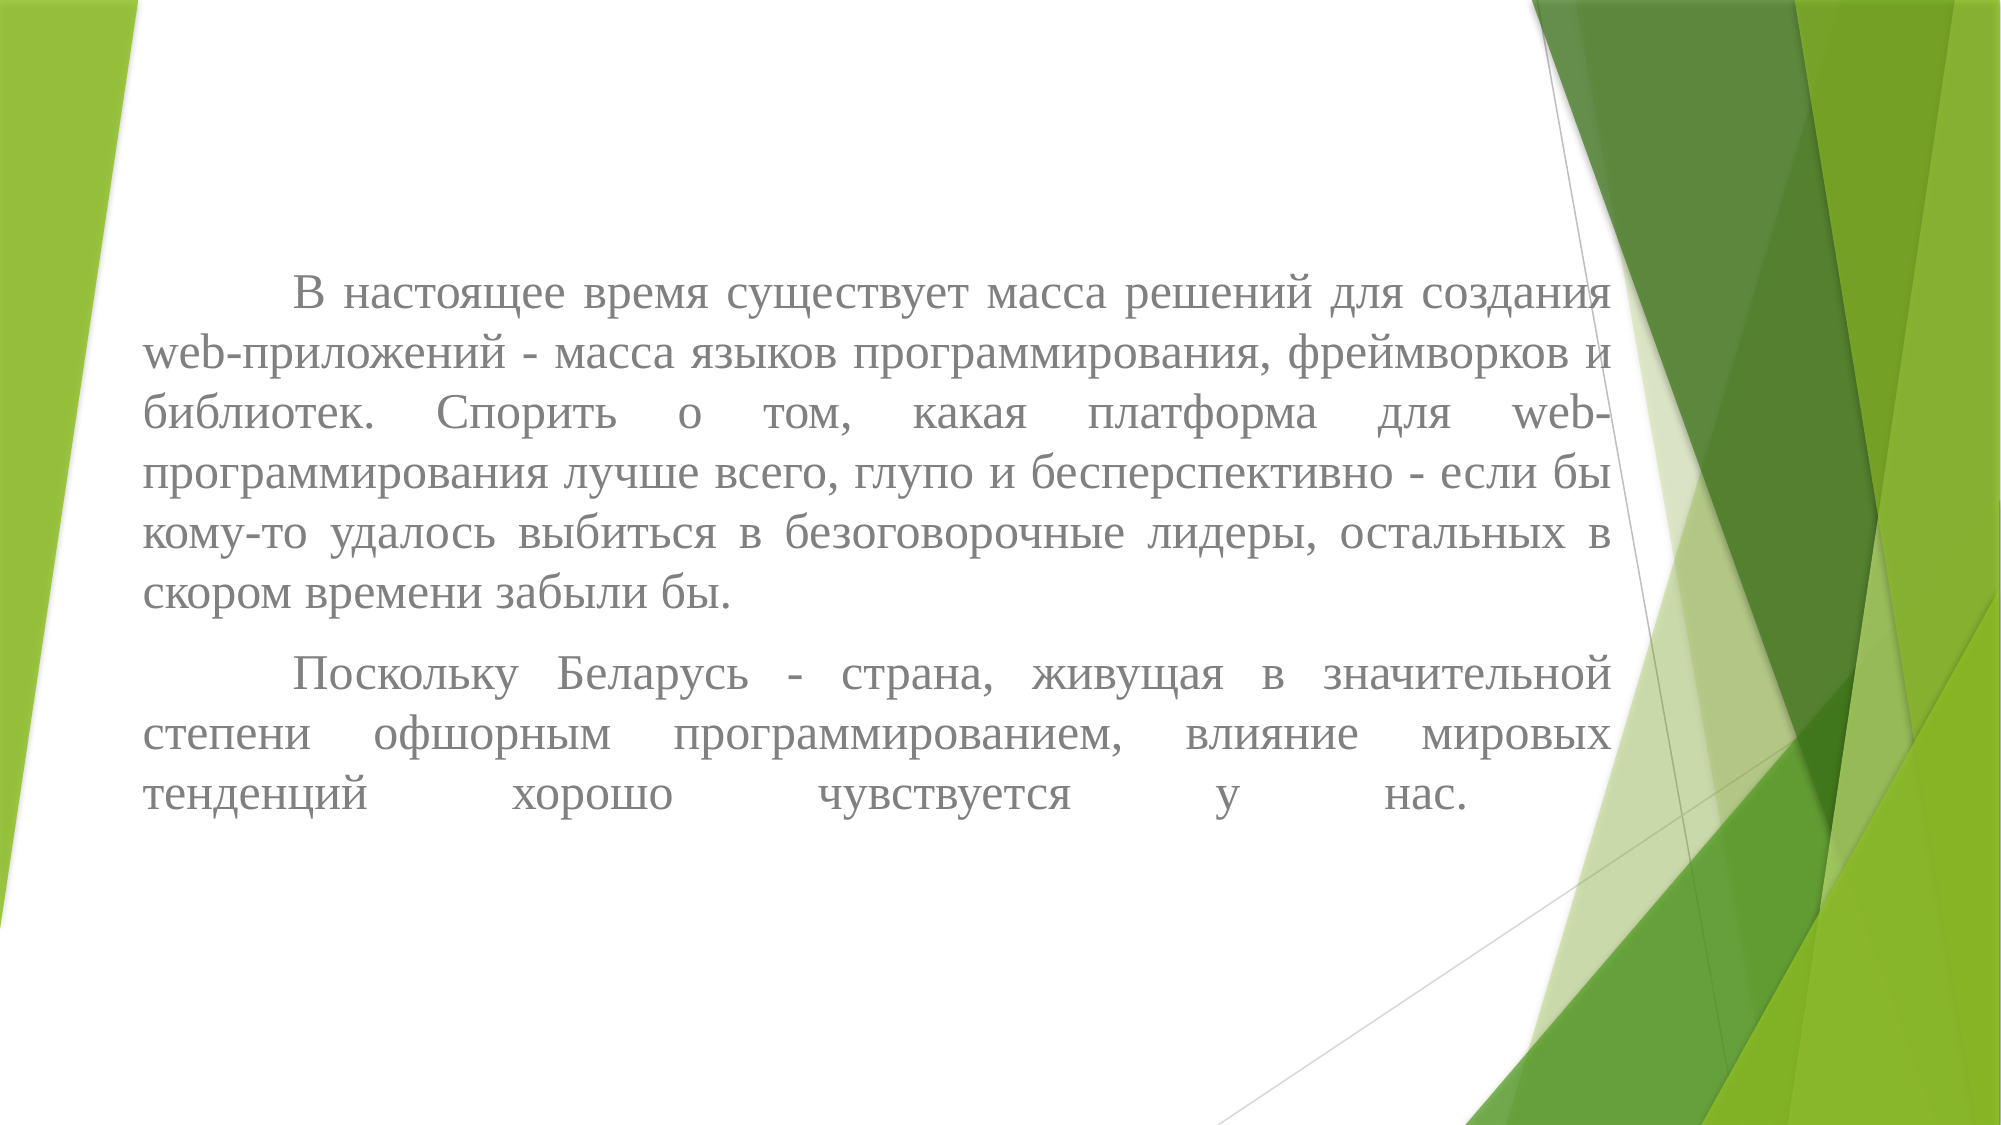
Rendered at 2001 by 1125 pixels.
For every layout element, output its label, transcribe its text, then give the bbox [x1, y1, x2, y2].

subtitle В настоящее время существует масса решений для создания web-приложений - масса языков программирования, фреймворков и библиотек. Спорить о том, какая платформа для web-программирования лучше всего, глупо и бесперспективно - если бы кому-то удалось выбиться в безоговорочные лидеры, остальных в скором времени забыли бы. Поскольку Беларусь - страна, живущая в значительной степени офшорным программированием, влияние мировых тенденций хорошо чувствуется у нас. [127, 251, 1628, 1053]
